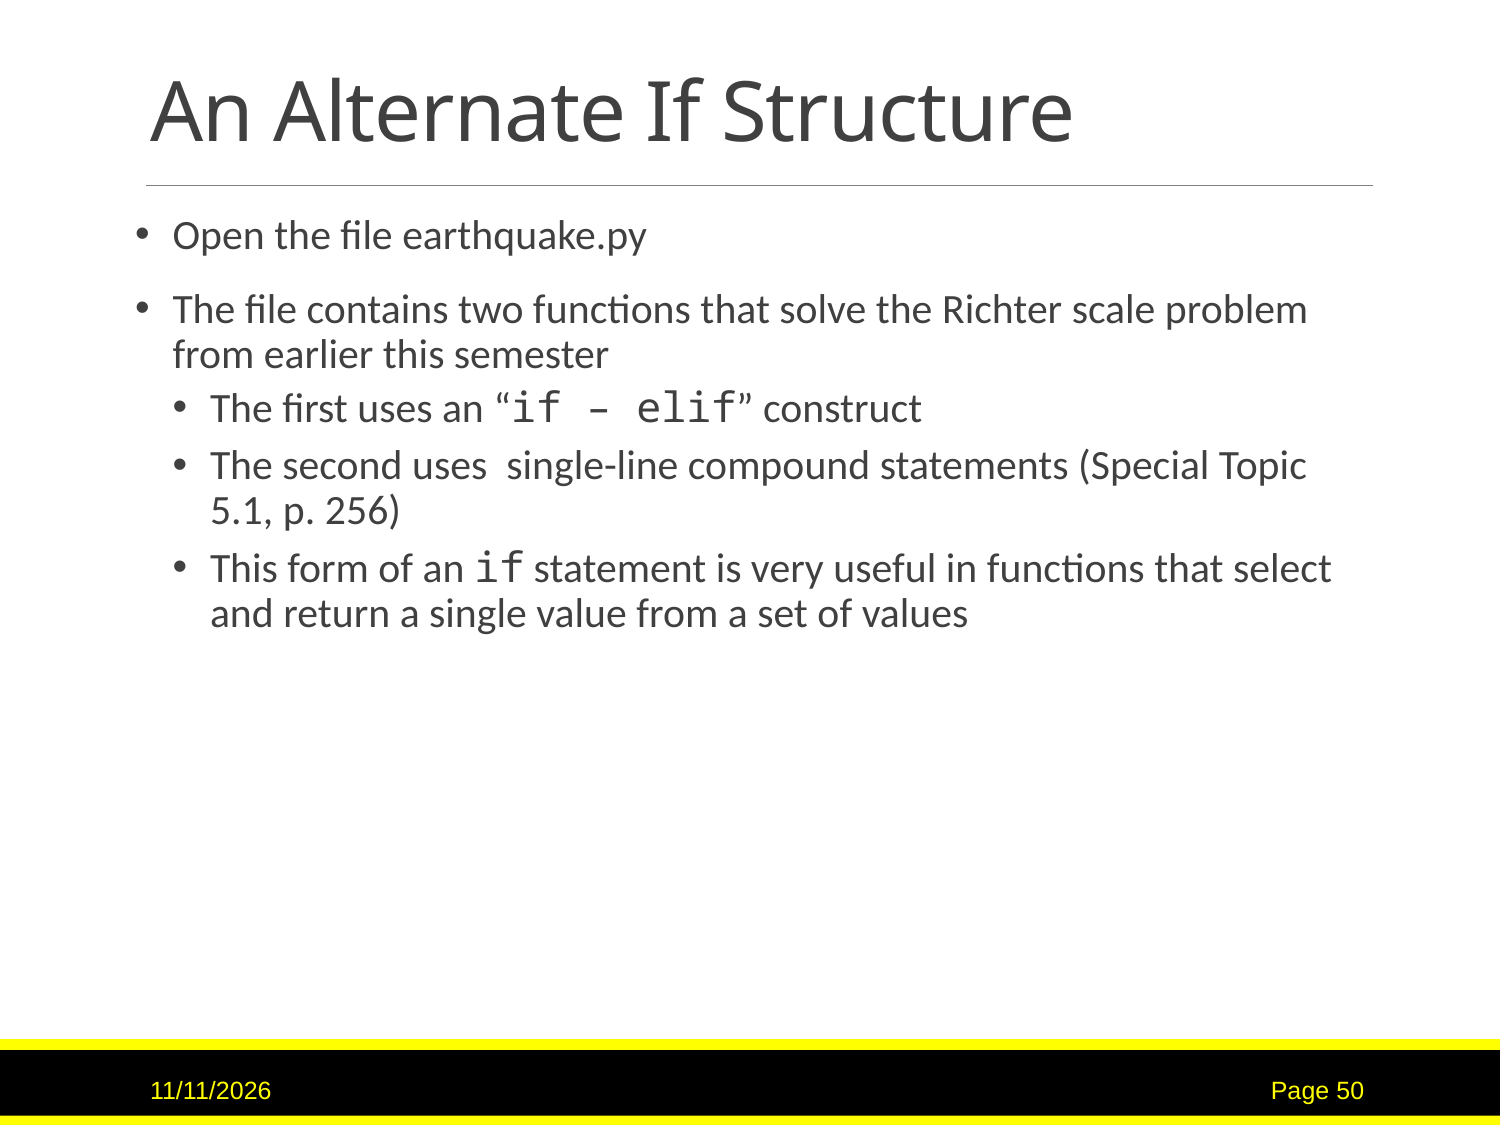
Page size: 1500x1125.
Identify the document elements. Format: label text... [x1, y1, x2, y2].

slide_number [135, 1059, 440, 1120]
list Open the file earthquake.py The file contains two functions that solve the Richter scale problem from earlier this semester The first uses an “if – elif” construct The second uses single-line compound statements (Special Topic 5.1, p. 256) This form of an if statement is very useful in functions that select and return a single value from a set of values [135, 205, 1373, 963]
title An Alternate If Structure [135, 47, 1373, 167]
slide_number Page 50 [1218, 1059, 1380, 1120]
